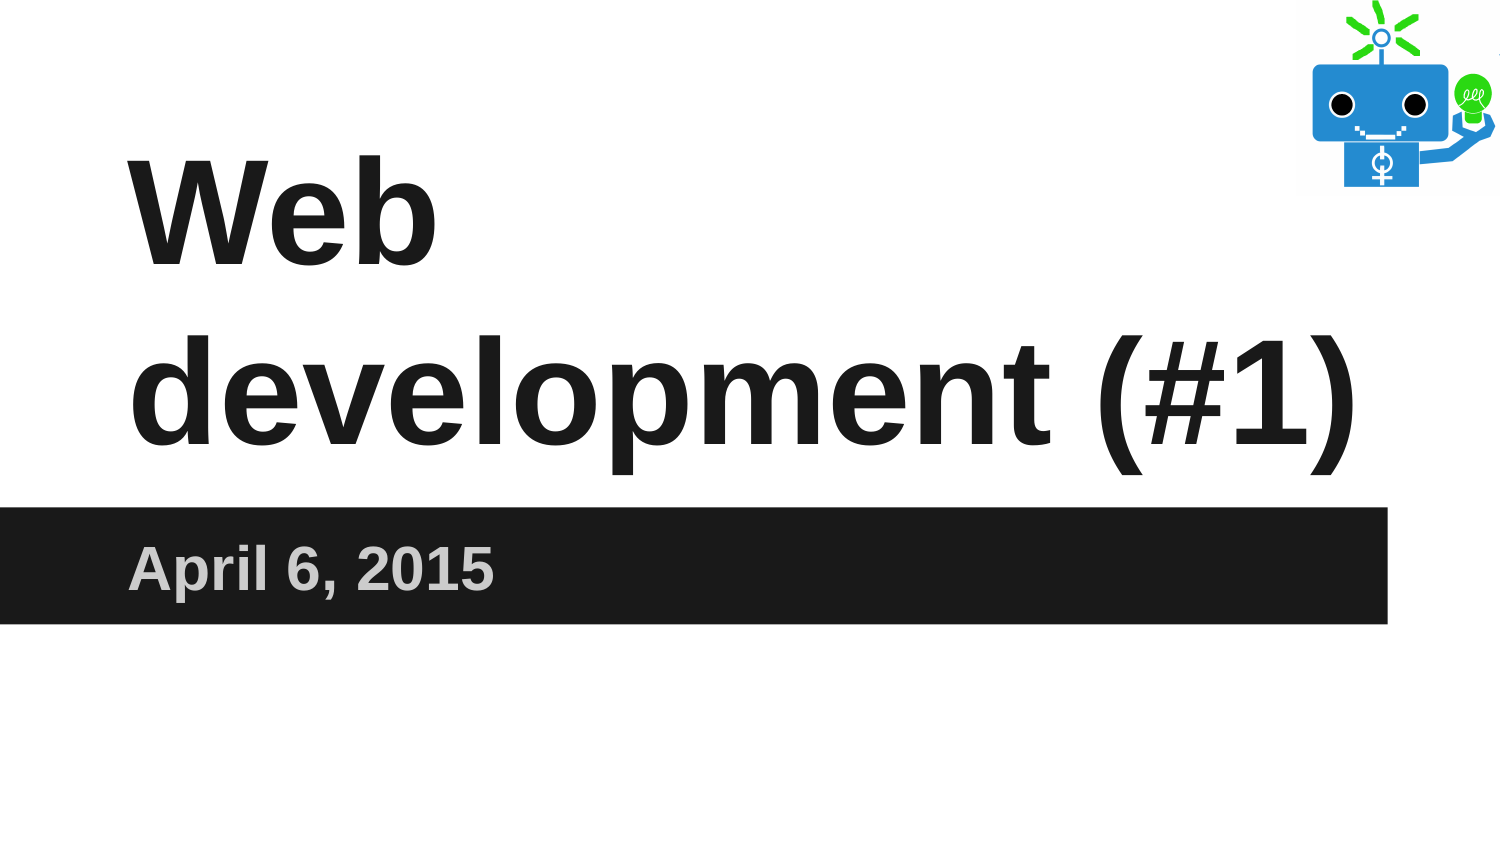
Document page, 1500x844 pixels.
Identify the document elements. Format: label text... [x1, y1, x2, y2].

title Web development (#1) [112, 213, 1388, 490]
subtitle April 6, 2015 [112, 507, 1388, 625]
picture [1296, 0, 1500, 196]
